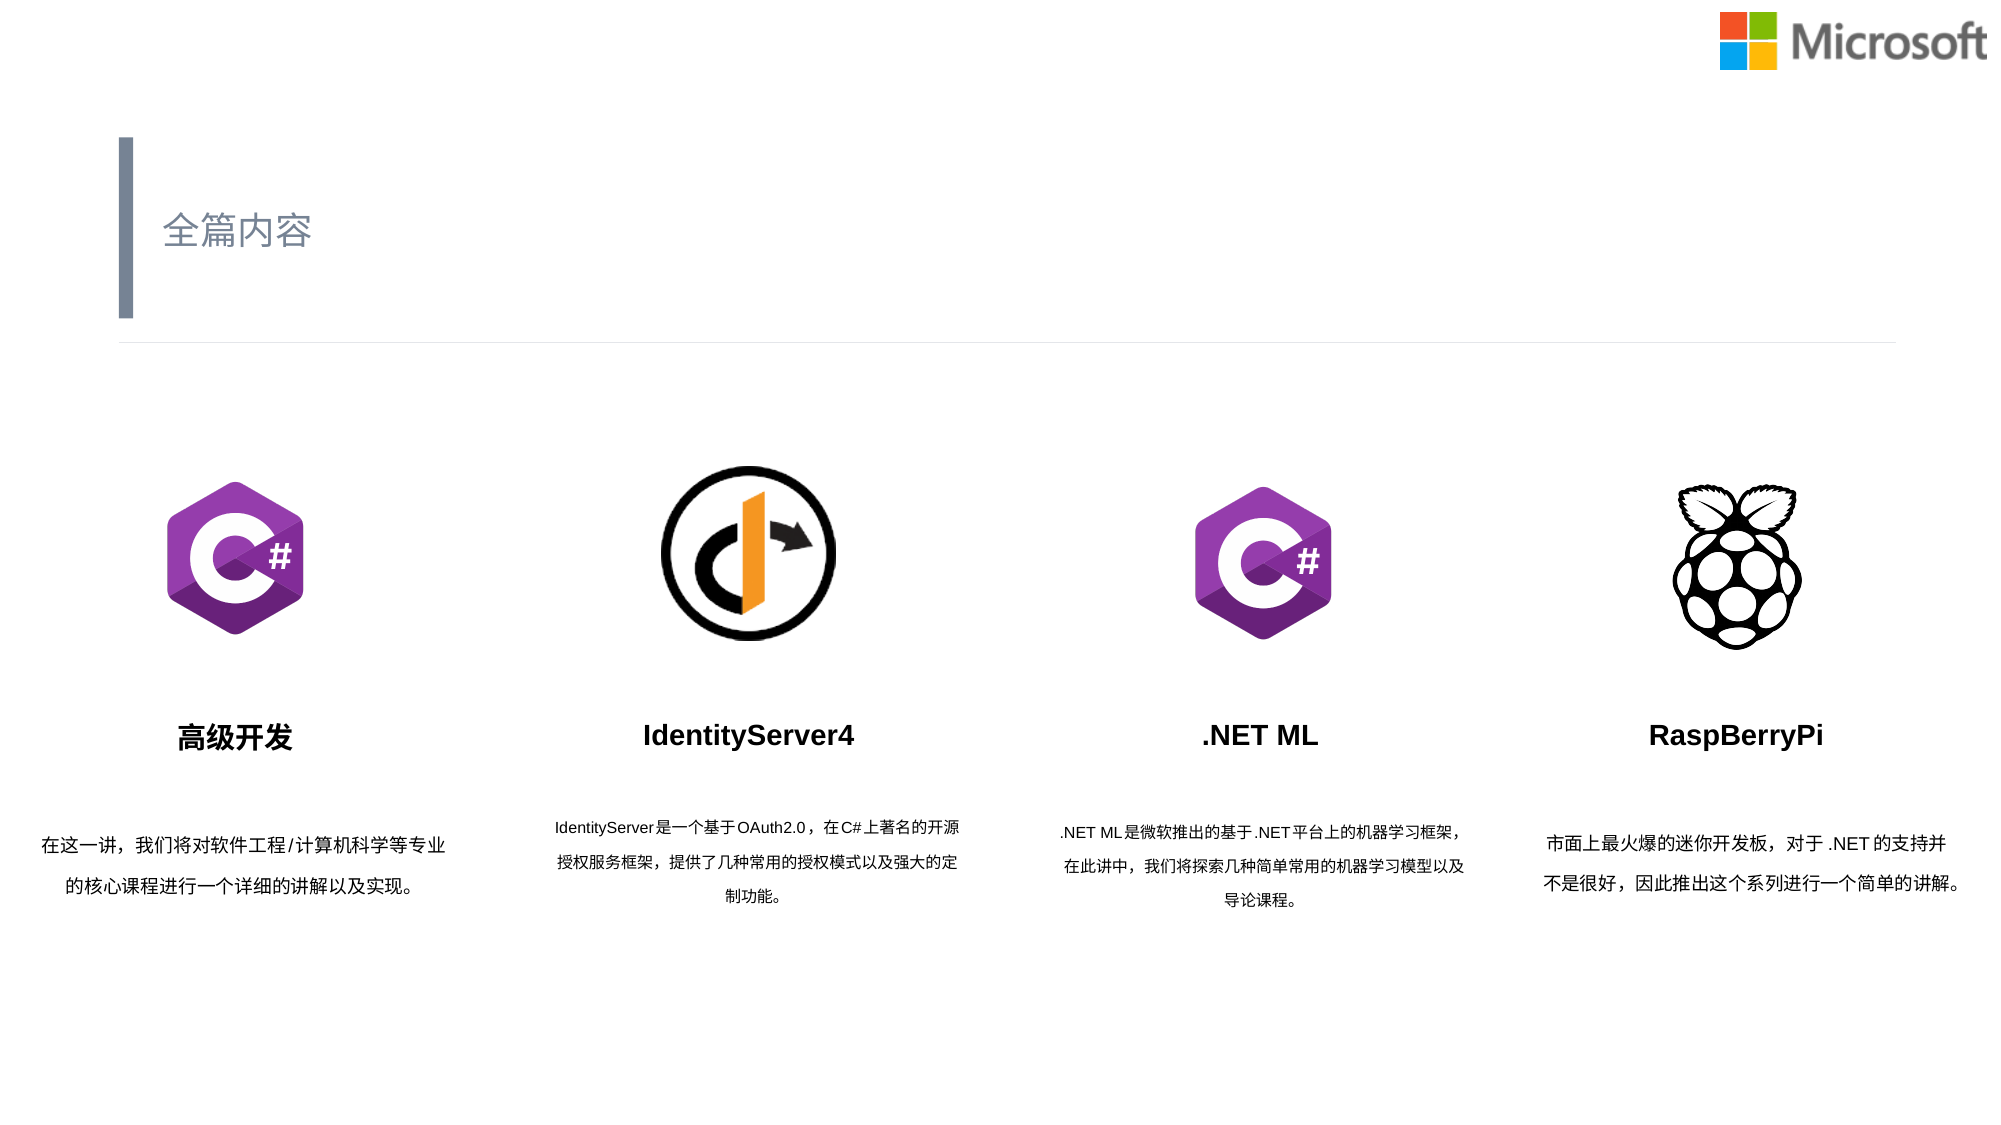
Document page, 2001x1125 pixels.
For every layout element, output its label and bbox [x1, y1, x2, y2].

picture [107, 429, 364, 686]
picture [1135, 434, 1392, 691]
picture [1635, 465, 1839, 669]
text_box [14, 137, 1968, 921]
picture [1720, 12, 1987, 70]
picture [661, 466, 836, 641]
